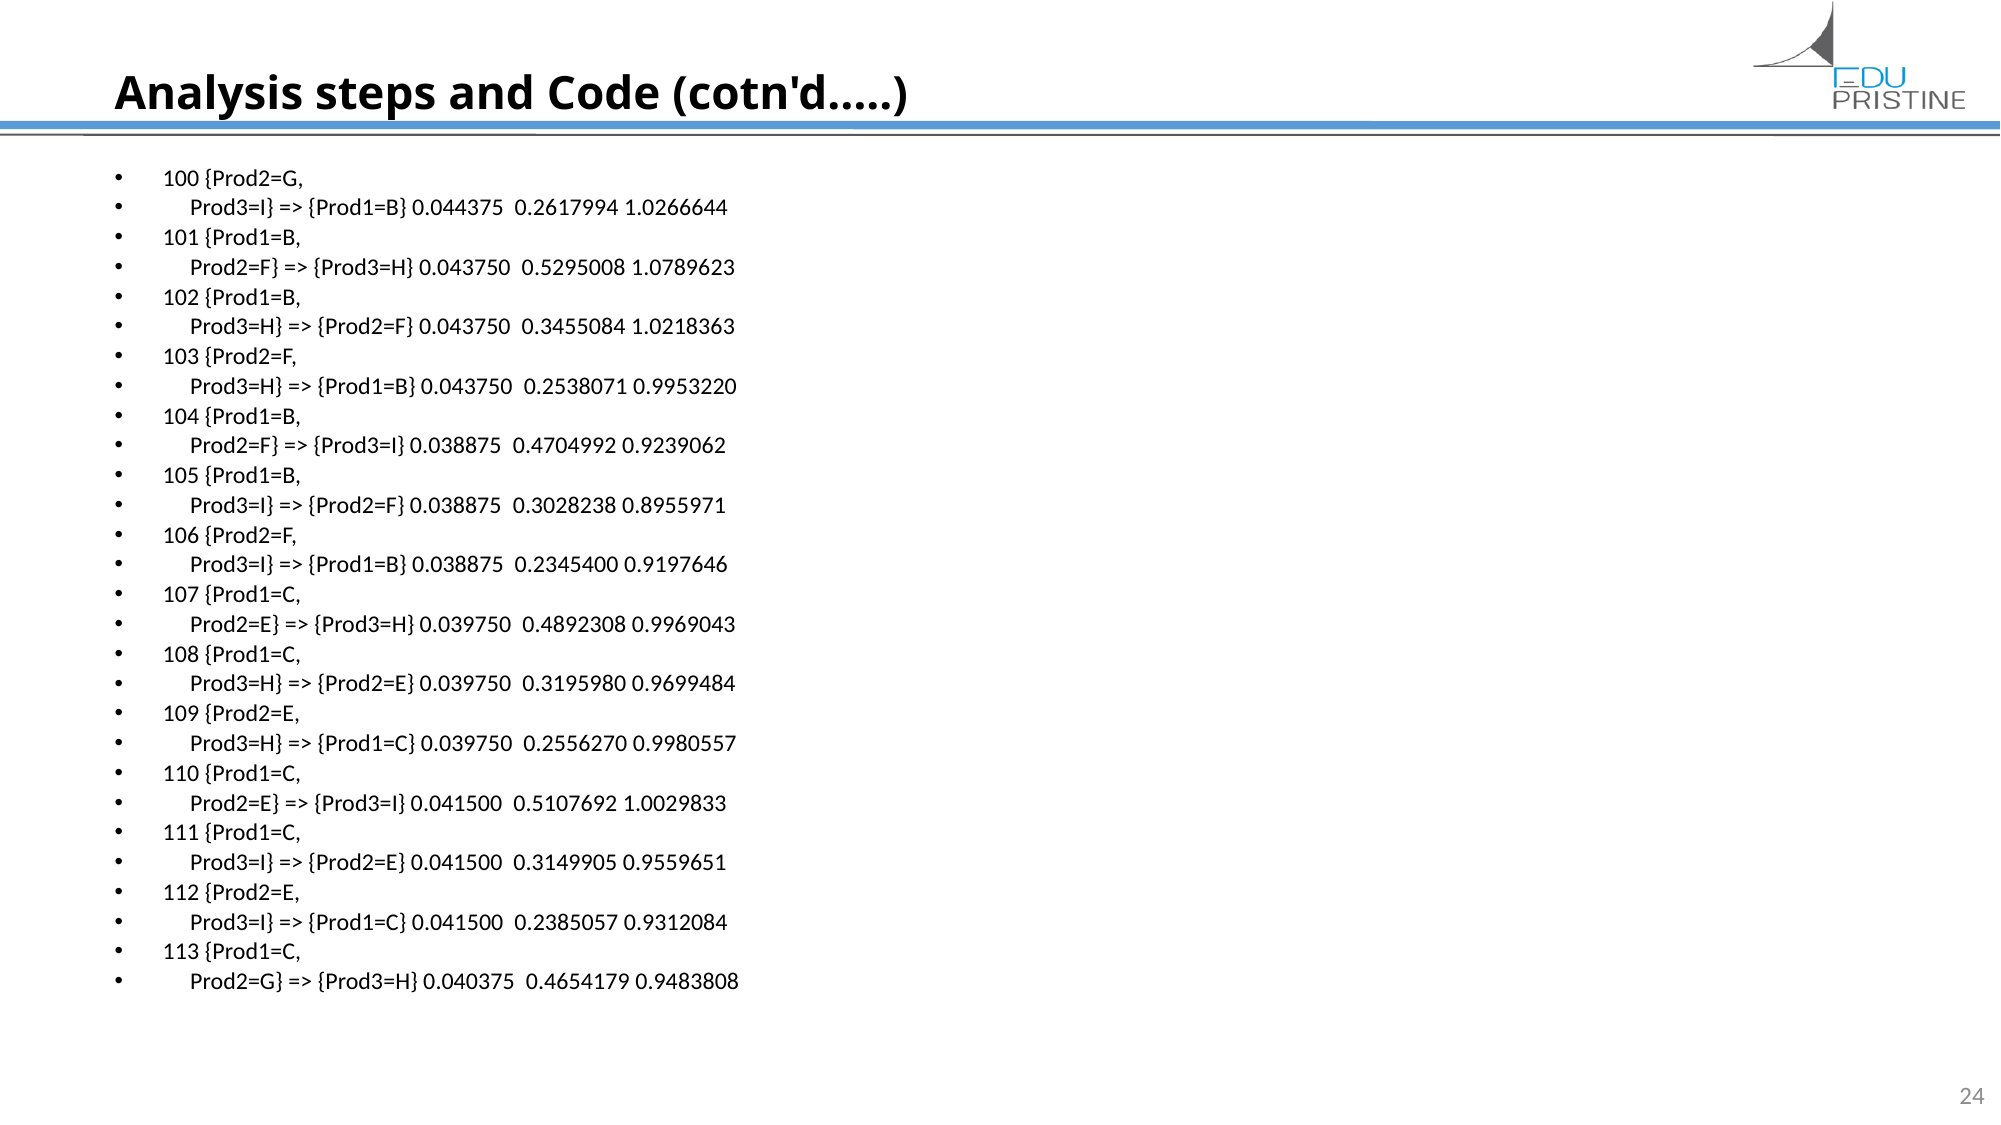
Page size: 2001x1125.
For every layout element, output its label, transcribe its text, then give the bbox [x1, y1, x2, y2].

picture [1753, 1, 1965, 109]
title Analysis steps and Code (cotn'd…..) [99, 10, 1618, 126]
list 100 {Prod2=G, Prod3=I} => {Prod1=B} 0.044375 0.2617994 1.0266644 101 {Prod1=B, Prod2=F} => {Prod3=H} 0.043750 0.5295008 1.0789623 102 {Prod1=B, Prod3=H} => {Prod2=F} 0.043750 0.3455084 1.0218363 103 {Prod2=F, Prod3=H} => {Prod1=B} 0.043750 0.2538071 0.9953220 104 {Prod1=B, Prod2=F} => {Prod3=I} 0.038875 0.4704992 0.9239062 105 {Prod1=B, Prod3=I} => {Prod2=F} 0.038875 0.3028238 0.8955971 106 {Prod2=F, Prod3=I} => {Prod1=B} 0.038875 0.2345400 0.9197646 107 {Prod1=C, Prod2=E} => {Prod3=H} 0.039750 0.4892308 0.9969043 108 {Prod1=C, Prod3=H} => {Prod2=E} 0.039750 0.3195980 0.9699484 109 {Prod2=E, Prod3=H} => {Prod1=C} 0.039750 0.2556270 0.9980557 110 {Prod1=C, Prod2=E} => {Prod3=I} 0.041500 0.5107692 1.0029833 111 {Prod1=C, Prod3=I} => {Prod2=E} 0.041500 0.3149905 0.9559651 112 {Prod2=E, Prod3=I} => {Prod1=C} 0.041500 0.2385057 0.9312084 113 {Prod1=C, Prod2=G} => {Prod3=H} 0.040375 0.4654179 0.9483808 [99, 157, 1903, 1007]
slide_number 24 [1899, 1065, 2000, 1125]
